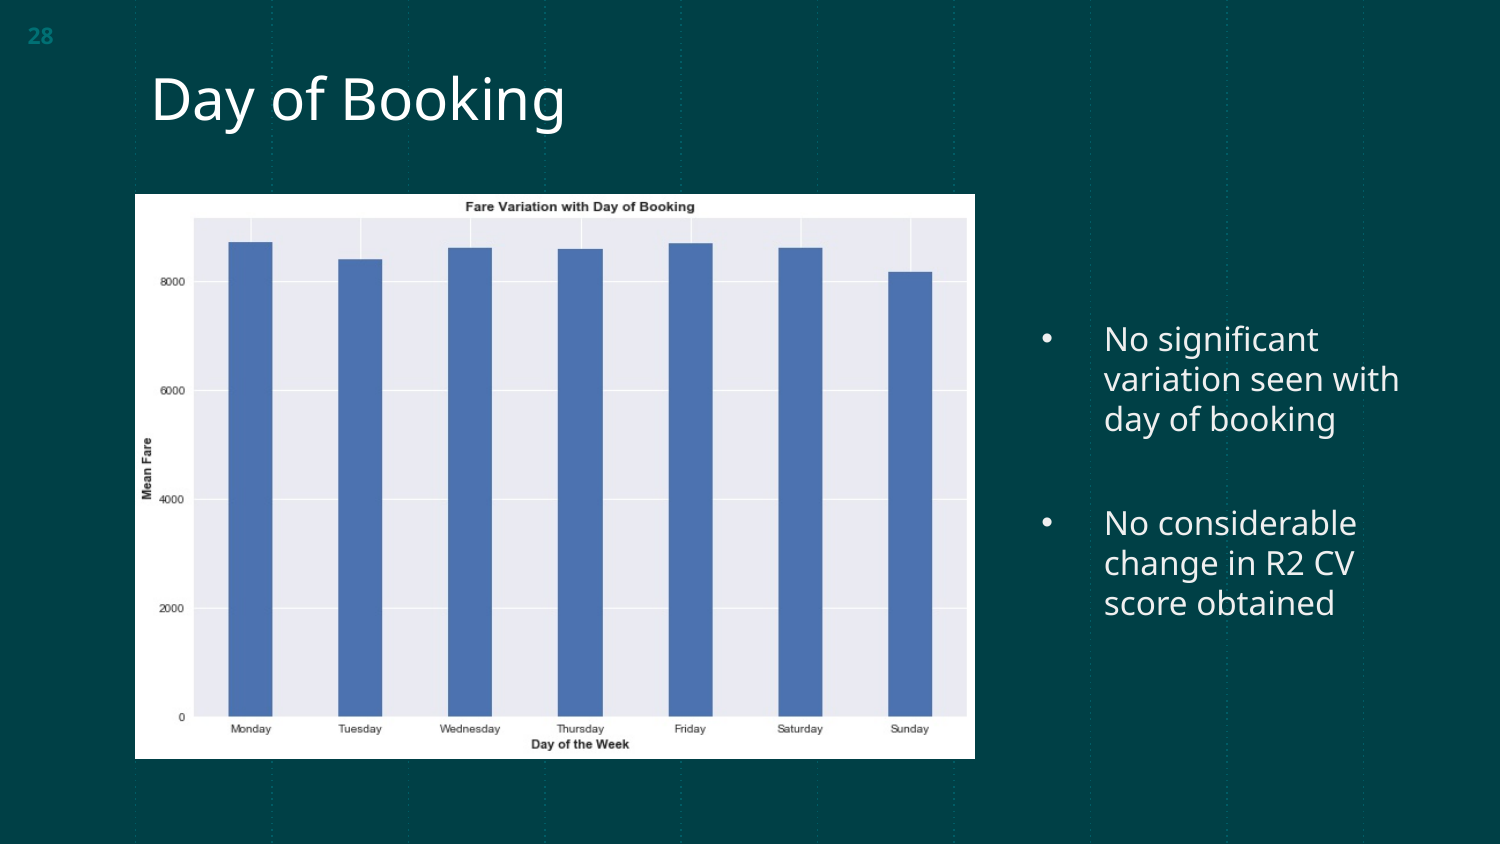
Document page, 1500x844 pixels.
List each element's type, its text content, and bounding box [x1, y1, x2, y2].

text_box Day of Booking [134, 30, 983, 147]
list No significant variation seen with day of booking No considerable change in R2 CV score obtained [1013, 302, 1419, 652]
picture [134, 194, 976, 760]
slide_number 28 [12, 6, 103, 66]
